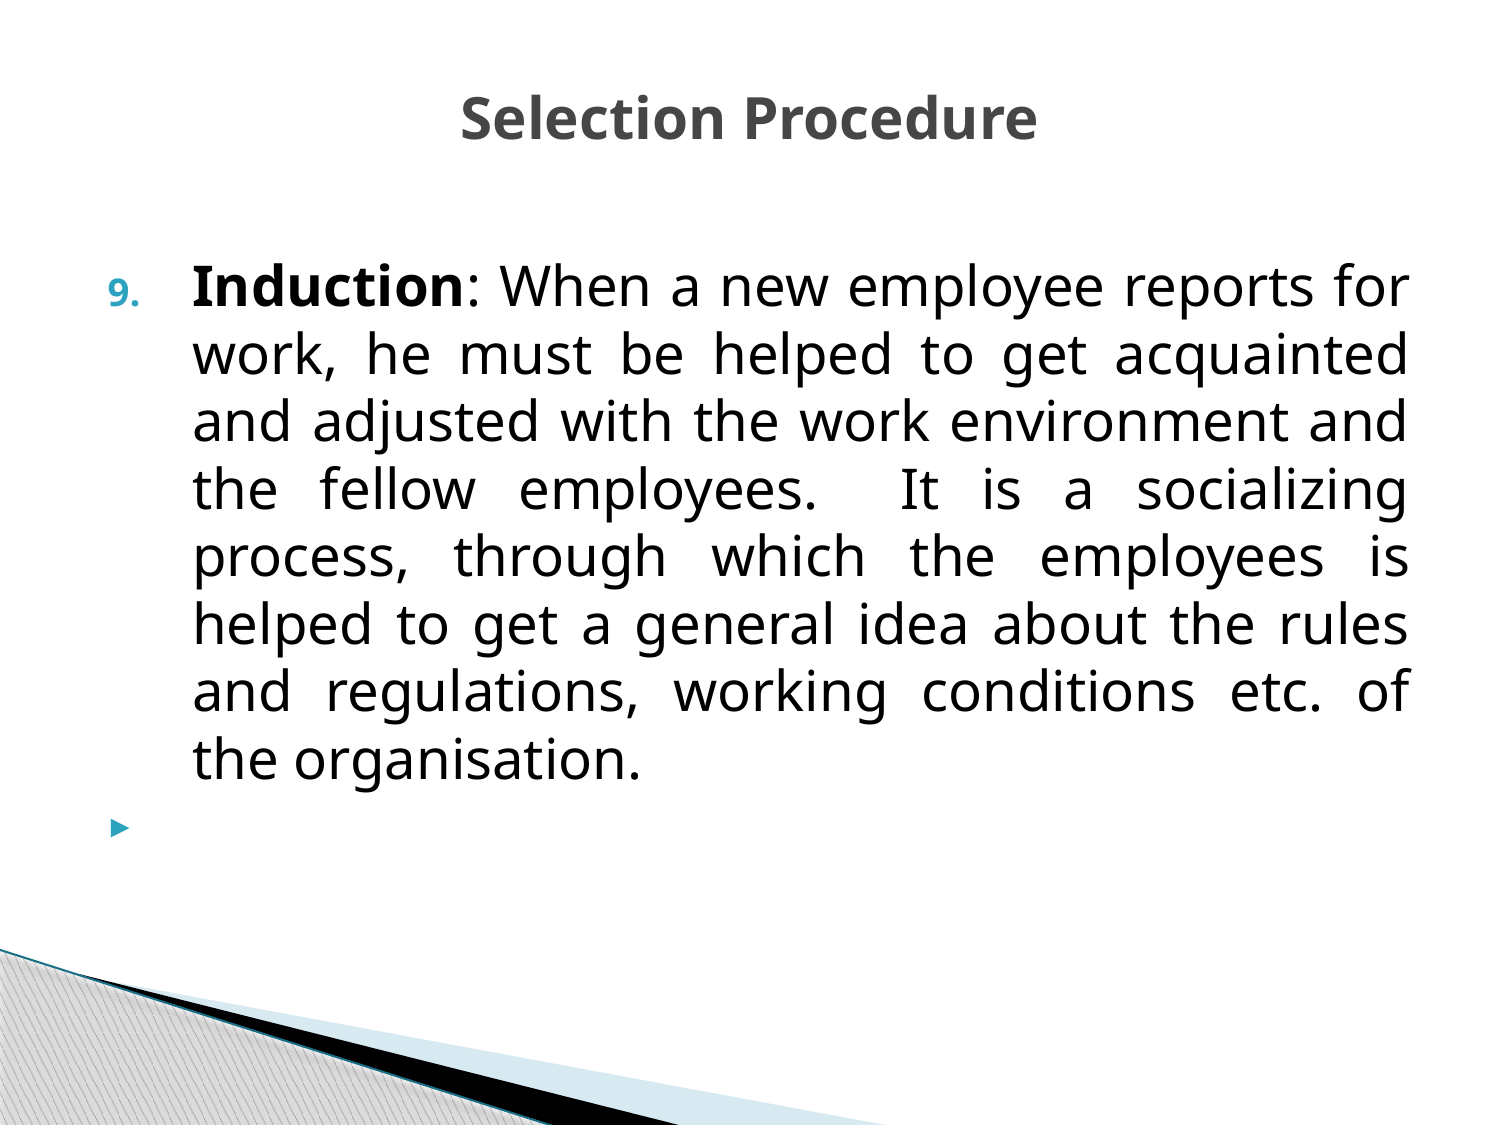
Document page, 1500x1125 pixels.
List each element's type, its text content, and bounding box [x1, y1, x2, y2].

list Induction: When a new employee reports for work, he must be helped to get acquainted and adjusted with the work environment and the fellow employees. It is a socializing process, through which the employees is helped to get a general idea about the rules and regulations, working conditions etc. of the organisation. [75, 243, 1425, 986]
title Selection Procedure [75, 45, 1425, 188]
